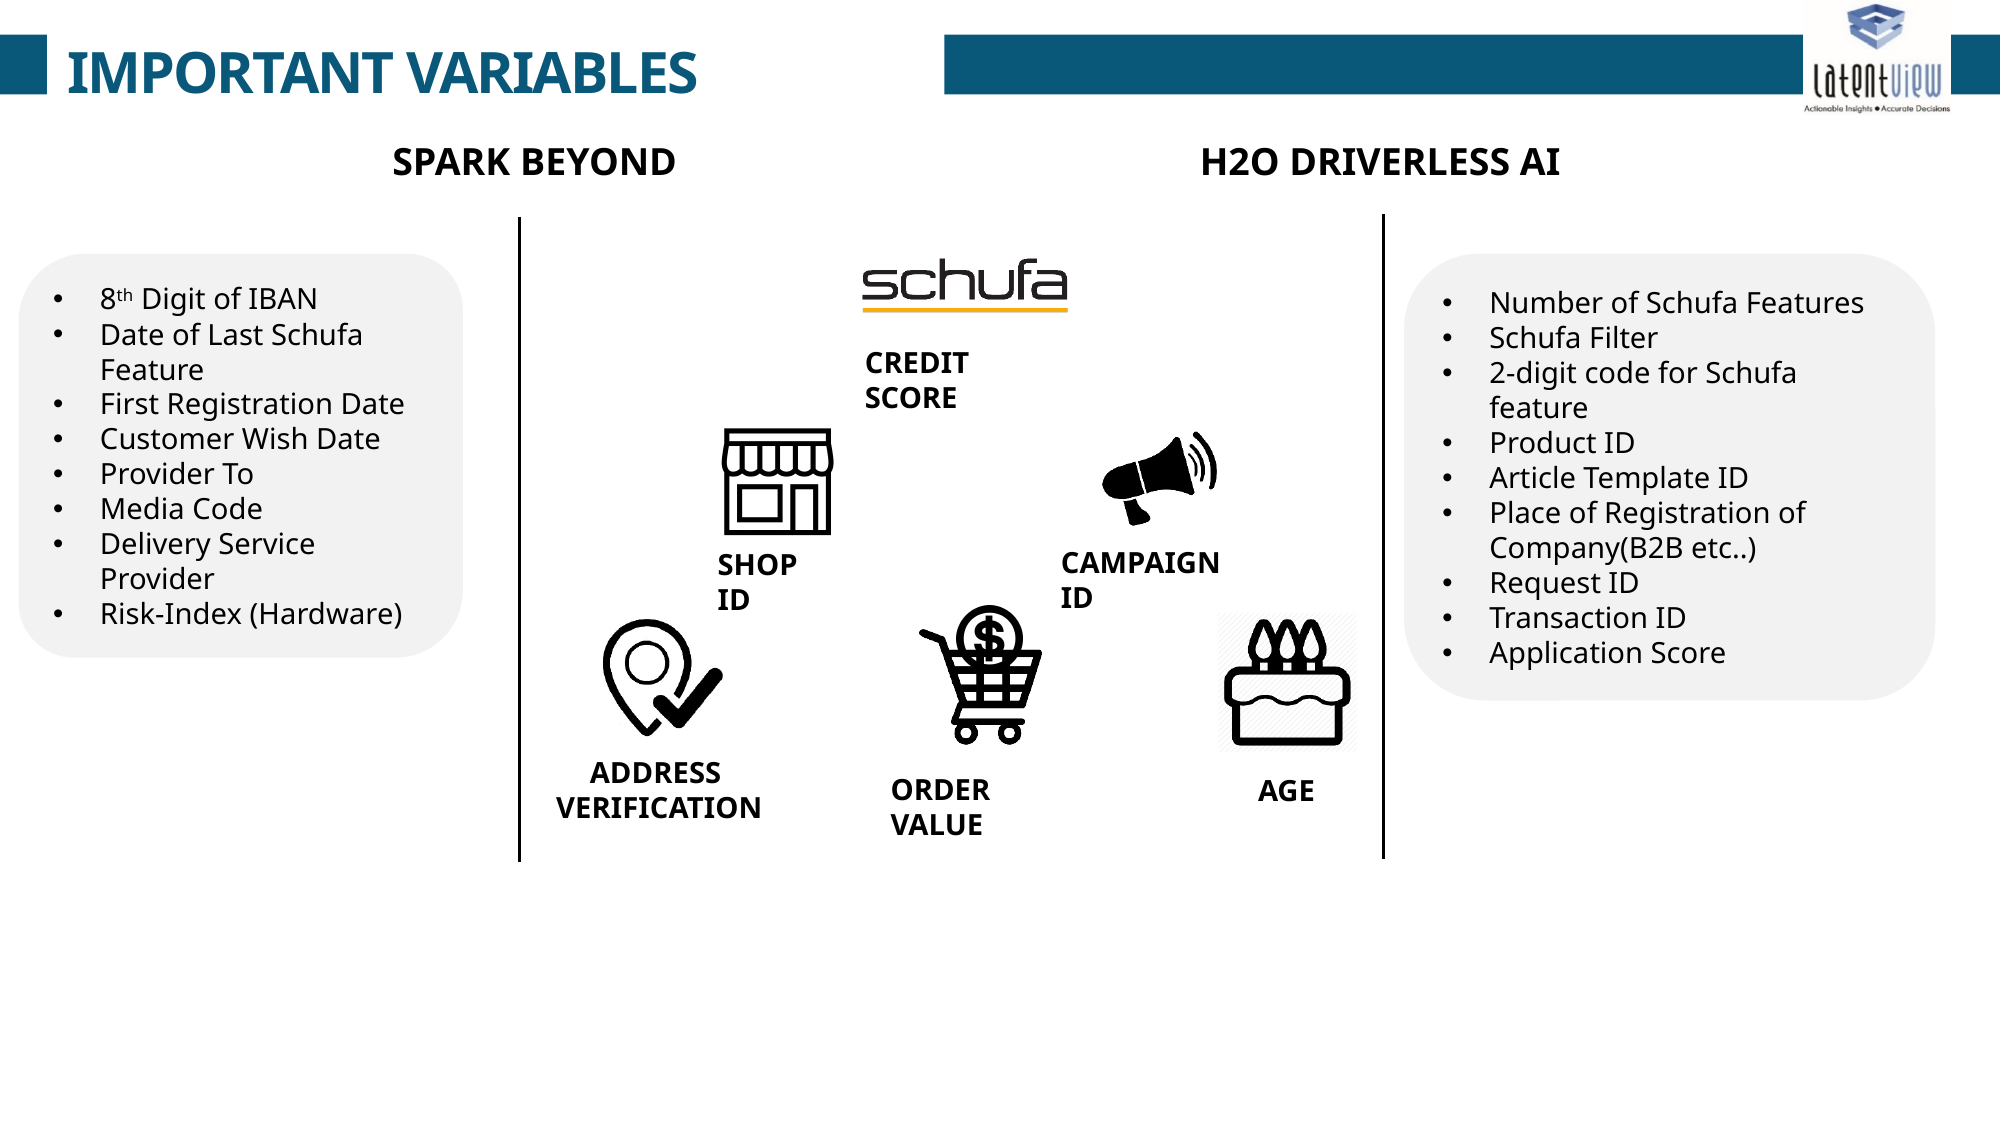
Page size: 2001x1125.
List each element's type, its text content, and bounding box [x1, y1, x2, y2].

picture [714, 413, 841, 540]
text_box SHOP ID [702, 539, 853, 624]
text_box IMPORTANT VARIABLES [47, 26, 945, 116]
text_box CAMPAIGN ID [1045, 536, 1274, 622]
picture [1102, 423, 1217, 537]
text_box AGE [1243, 764, 1331, 815]
text_box 8th Digit of IBAN Date of Last Schufa Feature First Registration Date Customer Wish Date Provider To Media Code Delivery Service Provider Risk-Index (Hardware) [17, 252, 464, 659]
picture [857, 253, 1072, 317]
picture [1216, 611, 1358, 753]
text_box ORDER VALUE [875, 764, 1104, 849]
text_box [945, 34, 1803, 95]
picture [588, 606, 731, 748]
text_box [0, 34, 47, 95]
text_box ADDRESS VERIFICATION [530, 747, 789, 832]
text_box SPARK BEYOND [377, 131, 702, 191]
text_box CREDIT SCORE [849, 337, 1083, 422]
text_box H2O DRIVERLESS AI [1185, 131, 1576, 191]
picture [1803, 0, 1951, 116]
text_box [1951, 34, 2000, 95]
text_box Number of Schufa Features Schufa Filter 2-digit code for Schufa feature Product ID Article Template ID Place of Registration of Company(B2B etc..) Request ID Transaction ID Application Score [1403, 252, 1937, 702]
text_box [919, 605, 1042, 748]
